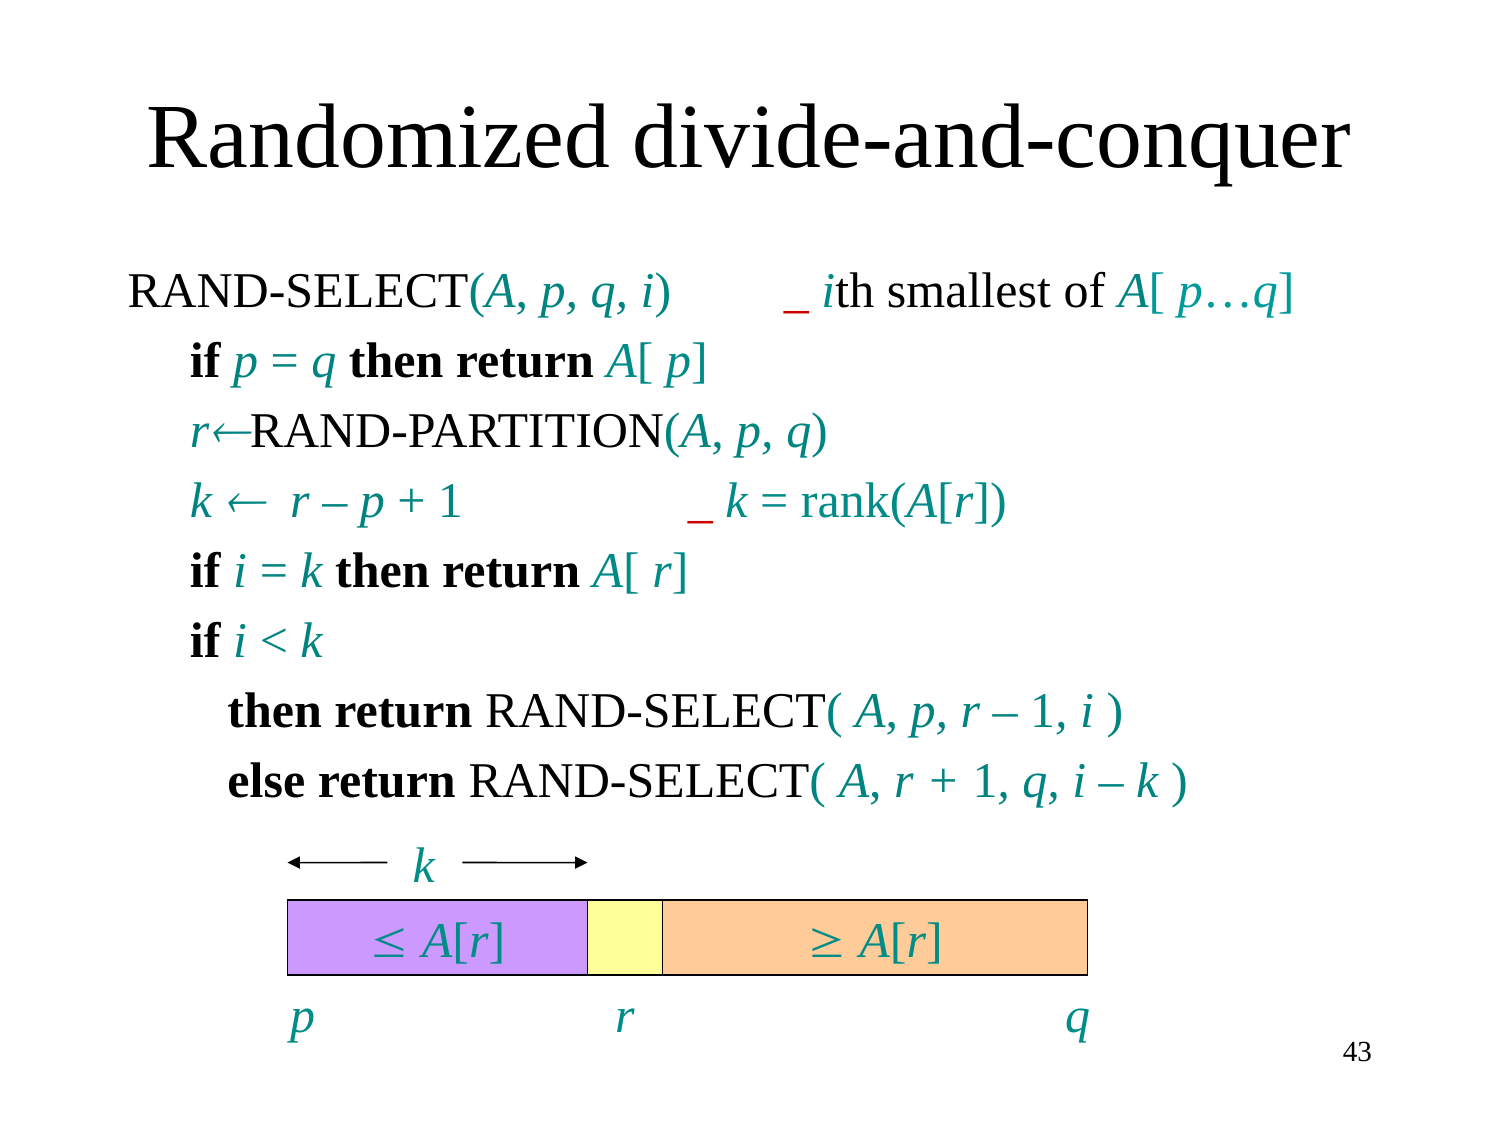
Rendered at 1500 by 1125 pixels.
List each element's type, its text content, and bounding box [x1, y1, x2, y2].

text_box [274, 824, 1106, 1051]
title Randomized divide-and-conquer [112, 37, 1388, 226]
slide_number 43 [1074, 1024, 1388, 1101]
list RAND-SELECT(A, p, q, i) _ ith smallest of A[ p…q] if p = q then return A[ p] rRAND-PARTITION(A, p, q) k  r – p + 1 _ k = rank(A[r]) if i = k then return A[ r] if i < k then return RAND-SELECT( A, p, r – 1, i ) else return RAND-SELECT( A, r + 1, q, i – k ) [112, 249, 1388, 1001]
